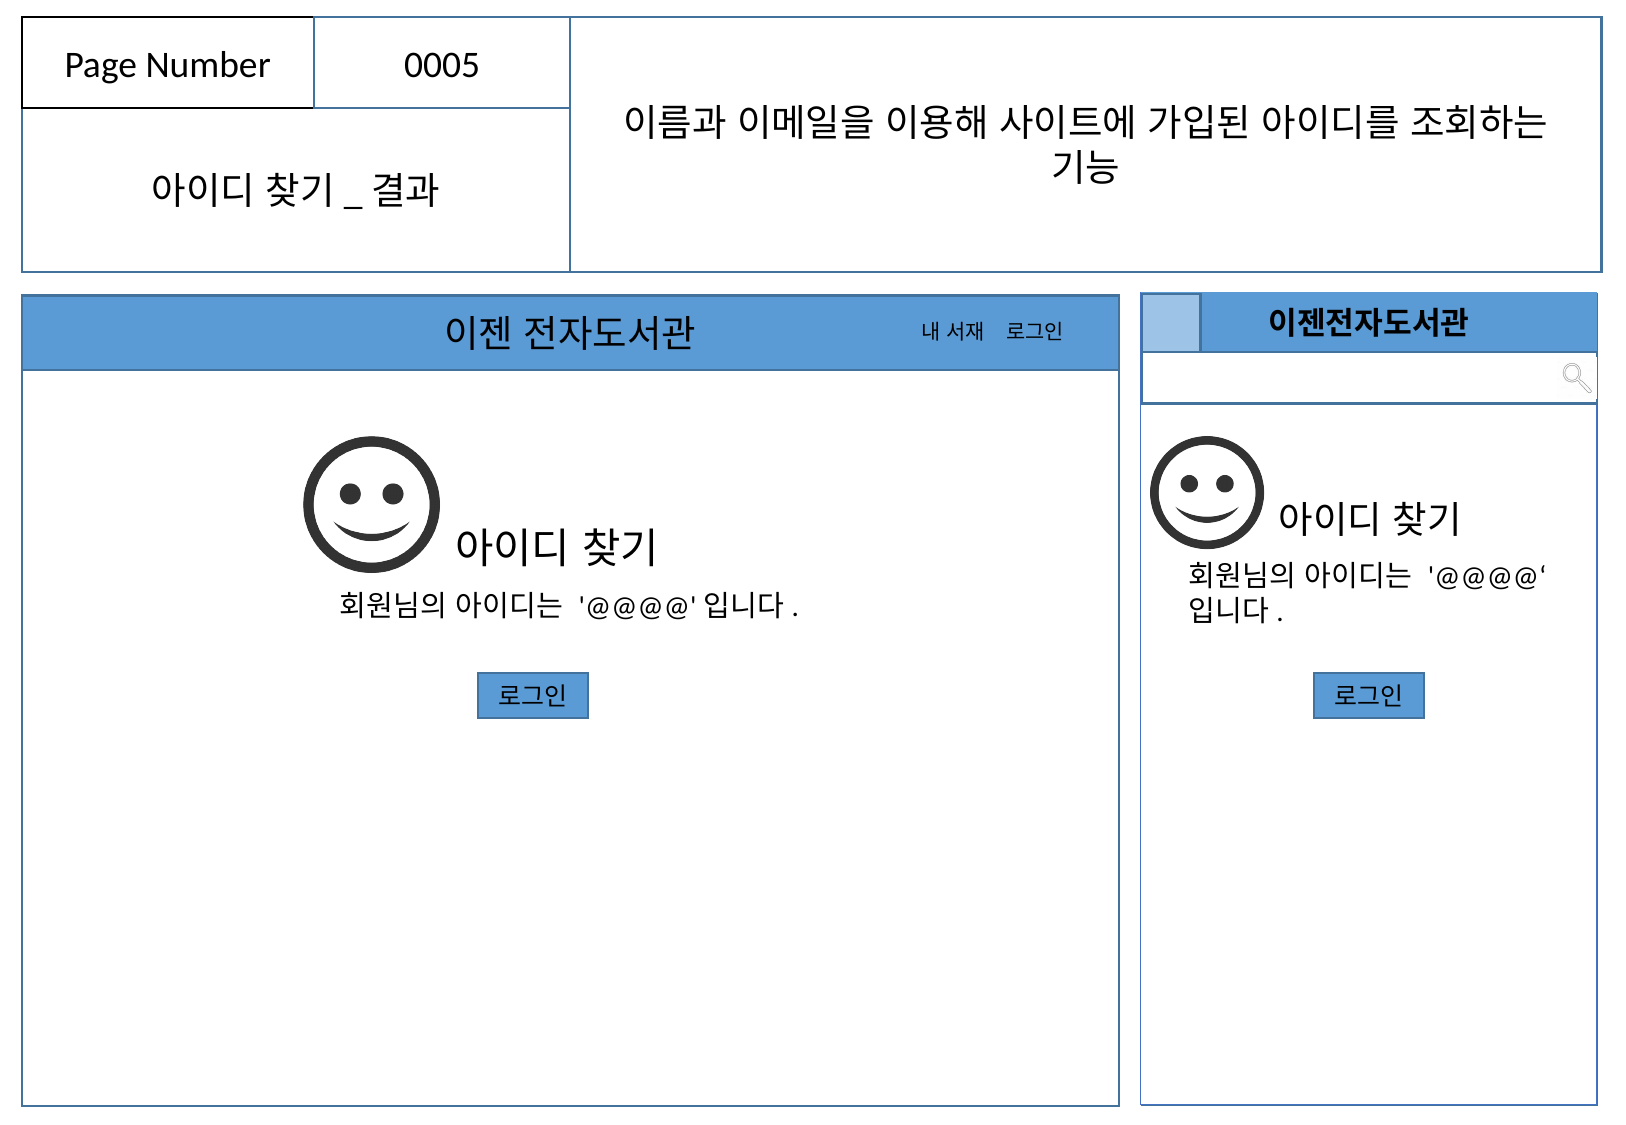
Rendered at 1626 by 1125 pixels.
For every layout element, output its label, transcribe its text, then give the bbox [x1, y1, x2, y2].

text_box [21, 371, 1120, 1107]
text_box 0005 [313, 16, 569, 109]
text_box 로그인 [1313, 672, 1425, 719]
text_box 회원님의 아이디는 '@@@@‘ 입니다. [1173, 549, 1562, 635]
text_box 로그인 [477, 672, 589, 719]
text_box 아이디 찾기 [1265, 481, 1498, 549]
text_box 로그인 [1034, 311, 1094, 352]
text_box 아이디 찾기 [440, 514, 949, 580]
text_box 이름과 이메일을 이용해 사이트에 가입된 아이디를 조회하는 기능 [569, 16, 1603, 273]
text_box 아이디 찾기_결과 [21, 109, 569, 273]
text_box 내 서재 [906, 311, 1034, 352]
text_box 이젠 전자도서관 [21, 295, 1120, 371]
picture [1149, 435, 1265, 550]
picture [301, 435, 441, 574]
text_box [1140, 292, 1597, 1105]
text_box 회원님의 아이디는 '@@@@'입니다. [324, 580, 815, 631]
text_box [1141, 293, 1202, 353]
text_box 이젠전자도서관 [1141, 292, 1597, 351]
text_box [1142, 352, 1597, 404]
text_box Page Number [21, 16, 313, 109]
